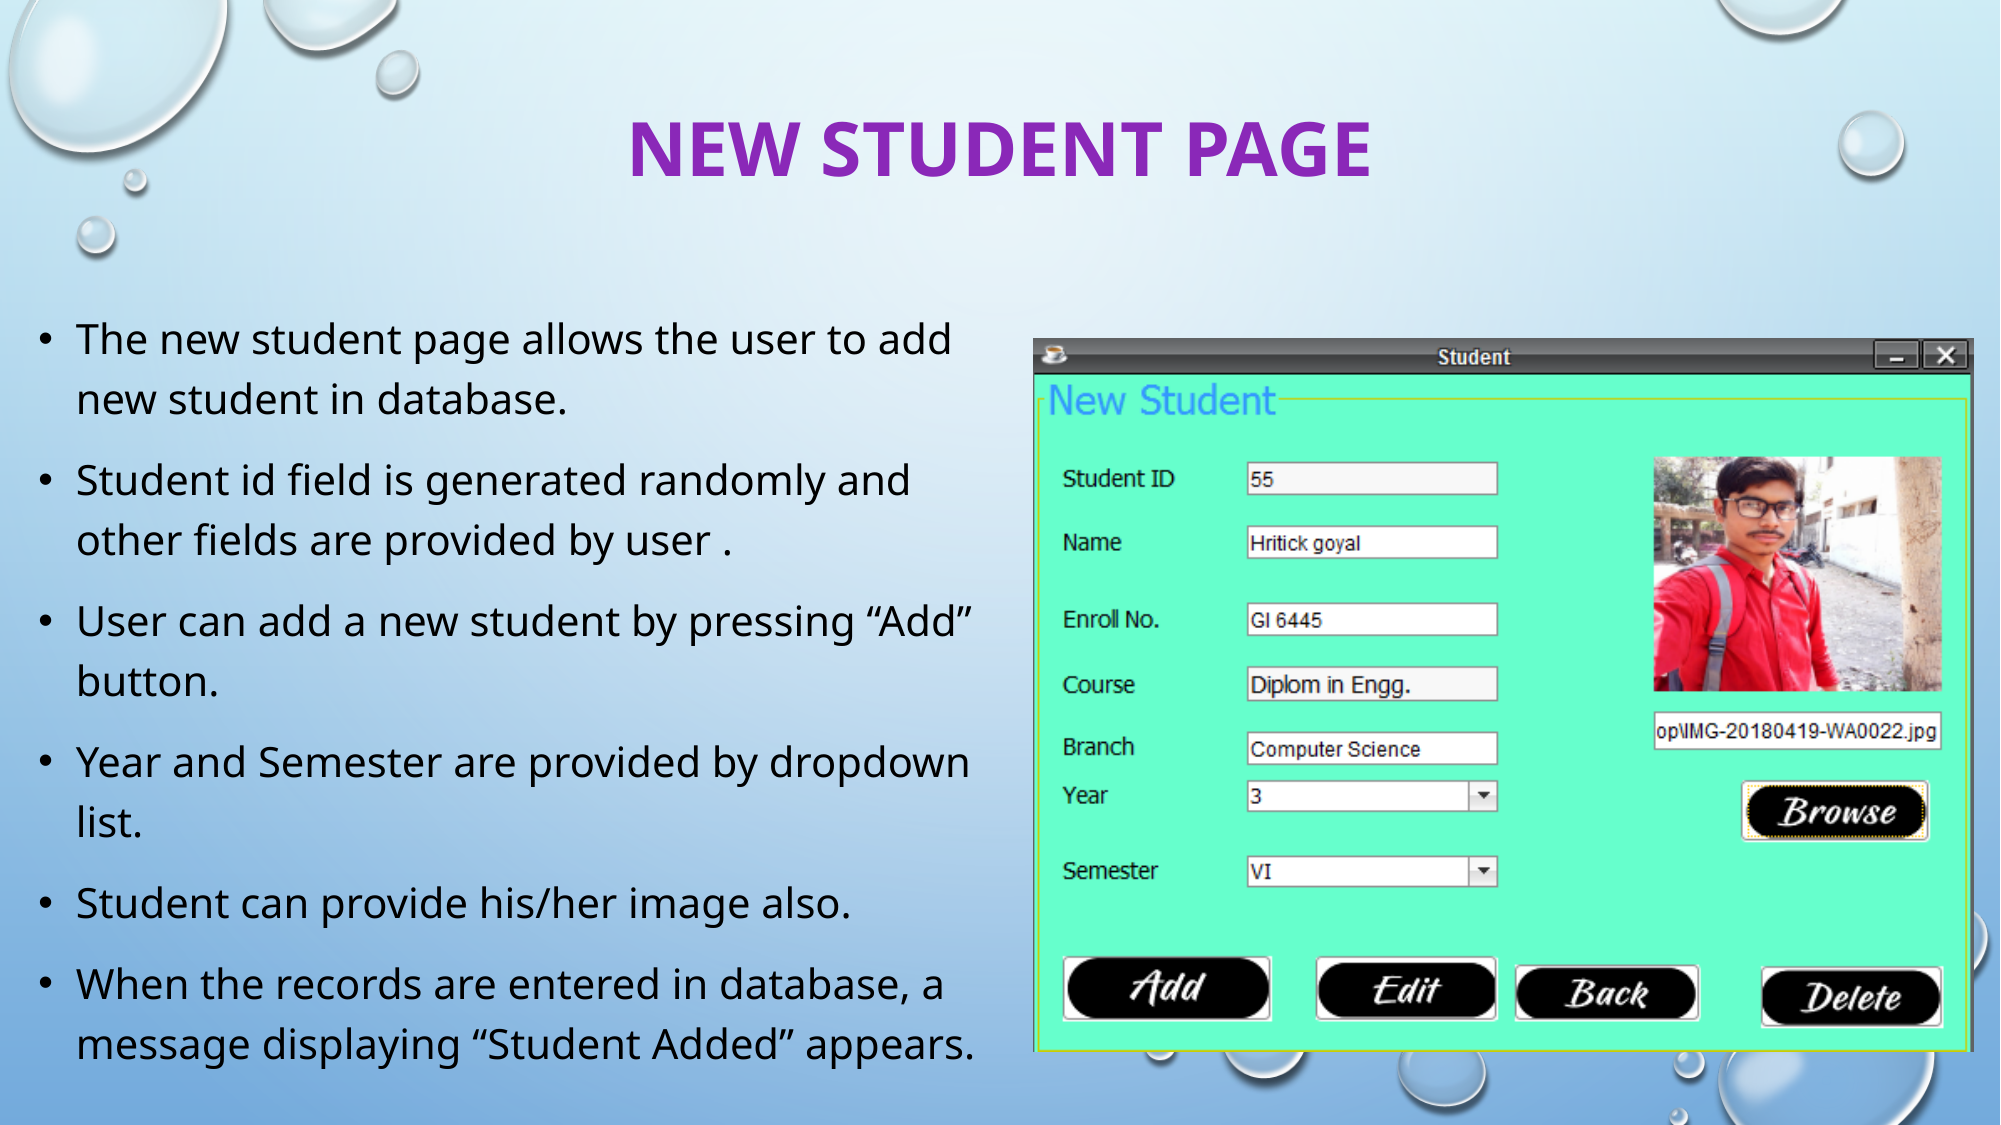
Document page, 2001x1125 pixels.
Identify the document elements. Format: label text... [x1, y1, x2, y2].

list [1032, 338, 1974, 1052]
picture [0, 0, 2000, 1125]
list The new student page allows the user to add new student in database. Student id field is generated randomly and other fields are provided by user . User can add a new student by pressing “Add” button. Year and Semester are provided by dropdown list. Student can provide his/her image also. When the records are entered in database, a message displaying “Student Added” appears. [23, 295, 1002, 1095]
title New student page [149, 46, 1851, 258]
